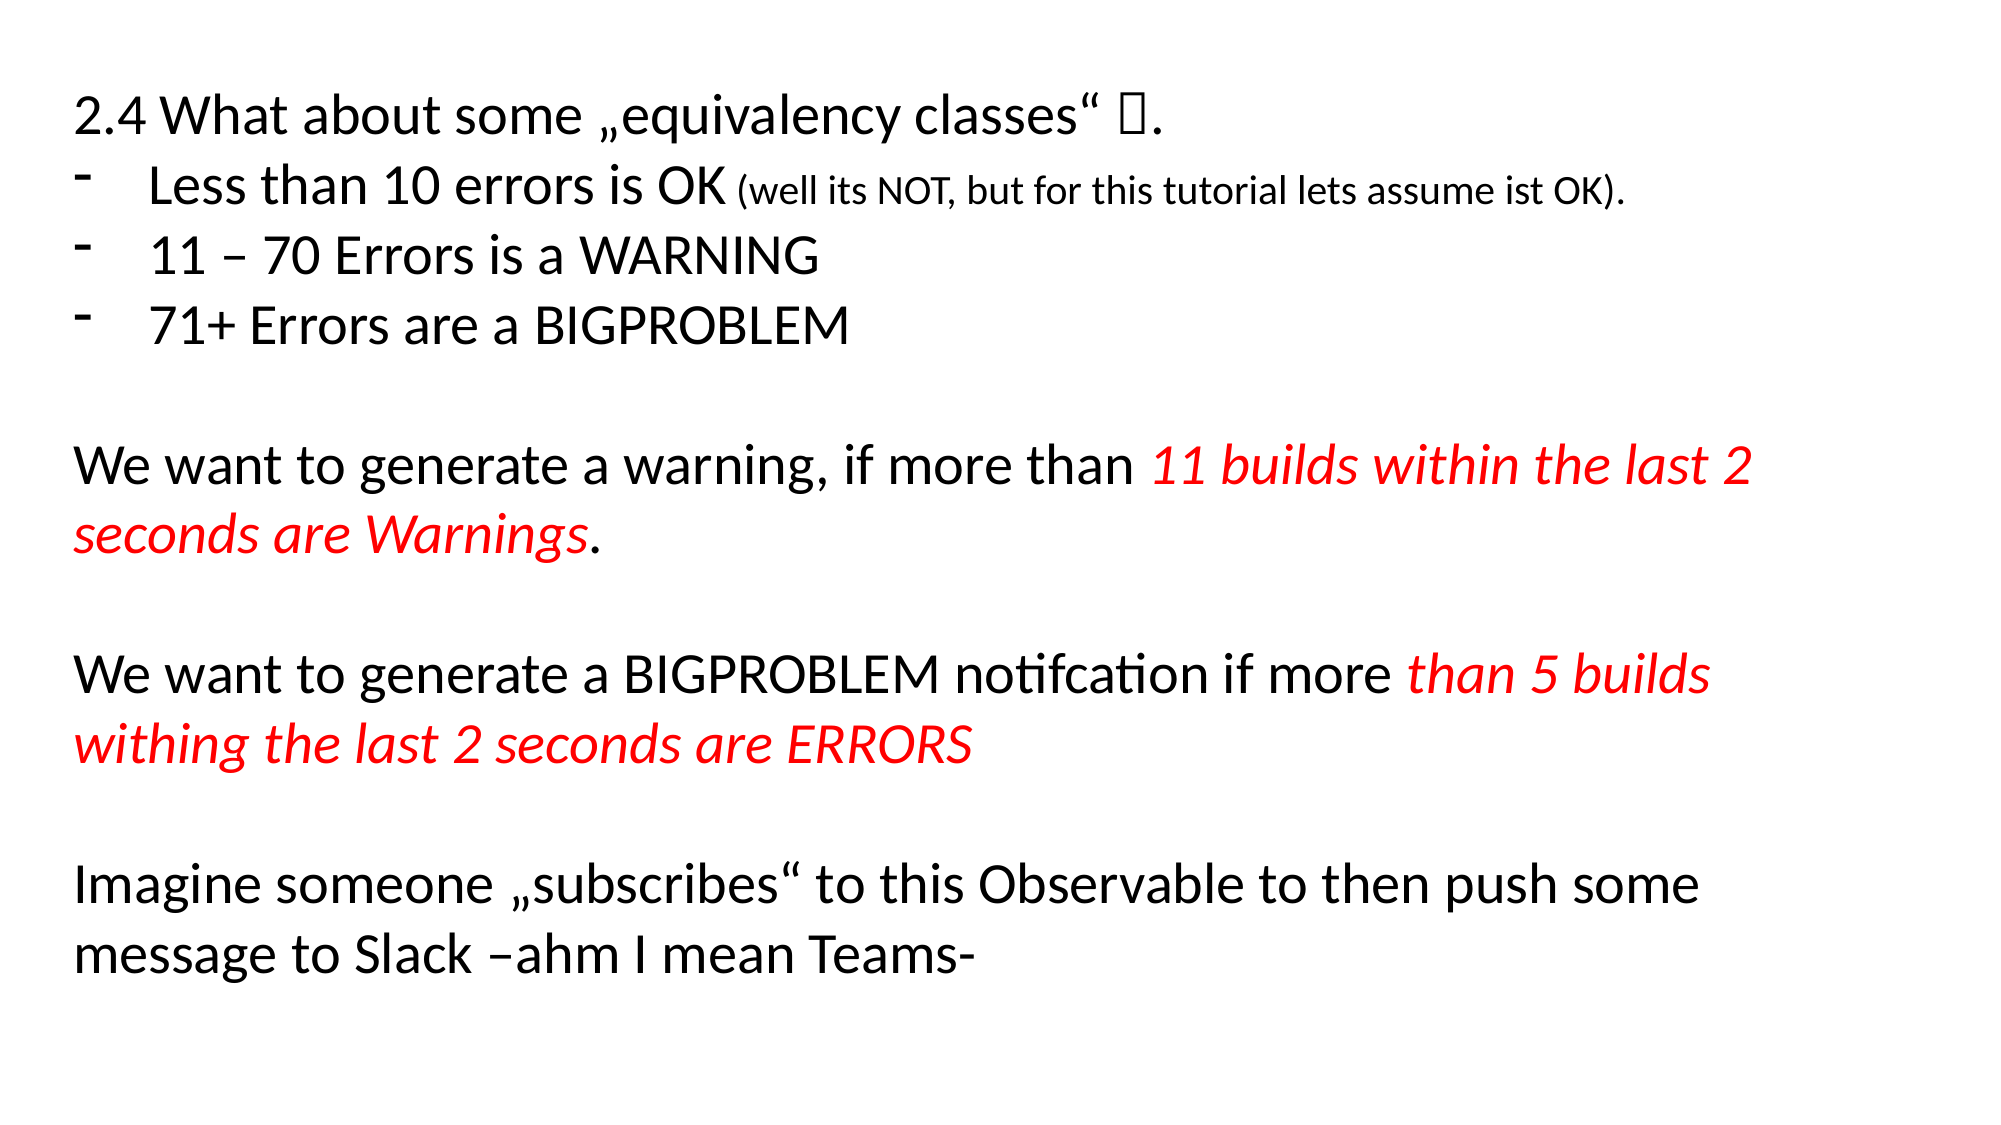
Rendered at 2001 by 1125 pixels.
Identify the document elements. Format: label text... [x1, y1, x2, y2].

text_box 2.4 What about some „equivalency classes“ . Less than 10 errors is OK (well its NOT, but for this tutorial lets assume ist OK). 11 – 70 Errors is a WARNING 71+ Errors are a BIGPROBLEM We want to generate a warning, if more than 11 builds within the last 2 seconds are Warnings. We want to generate a BIGPROBLEM notifcation if more than 5 builds withing the last 2 seconds are ERRORS Imagine someone „subscribes“ to this Observable to then push some message to Slack –ahm I mean Teams- [58, 68, 1841, 993]
